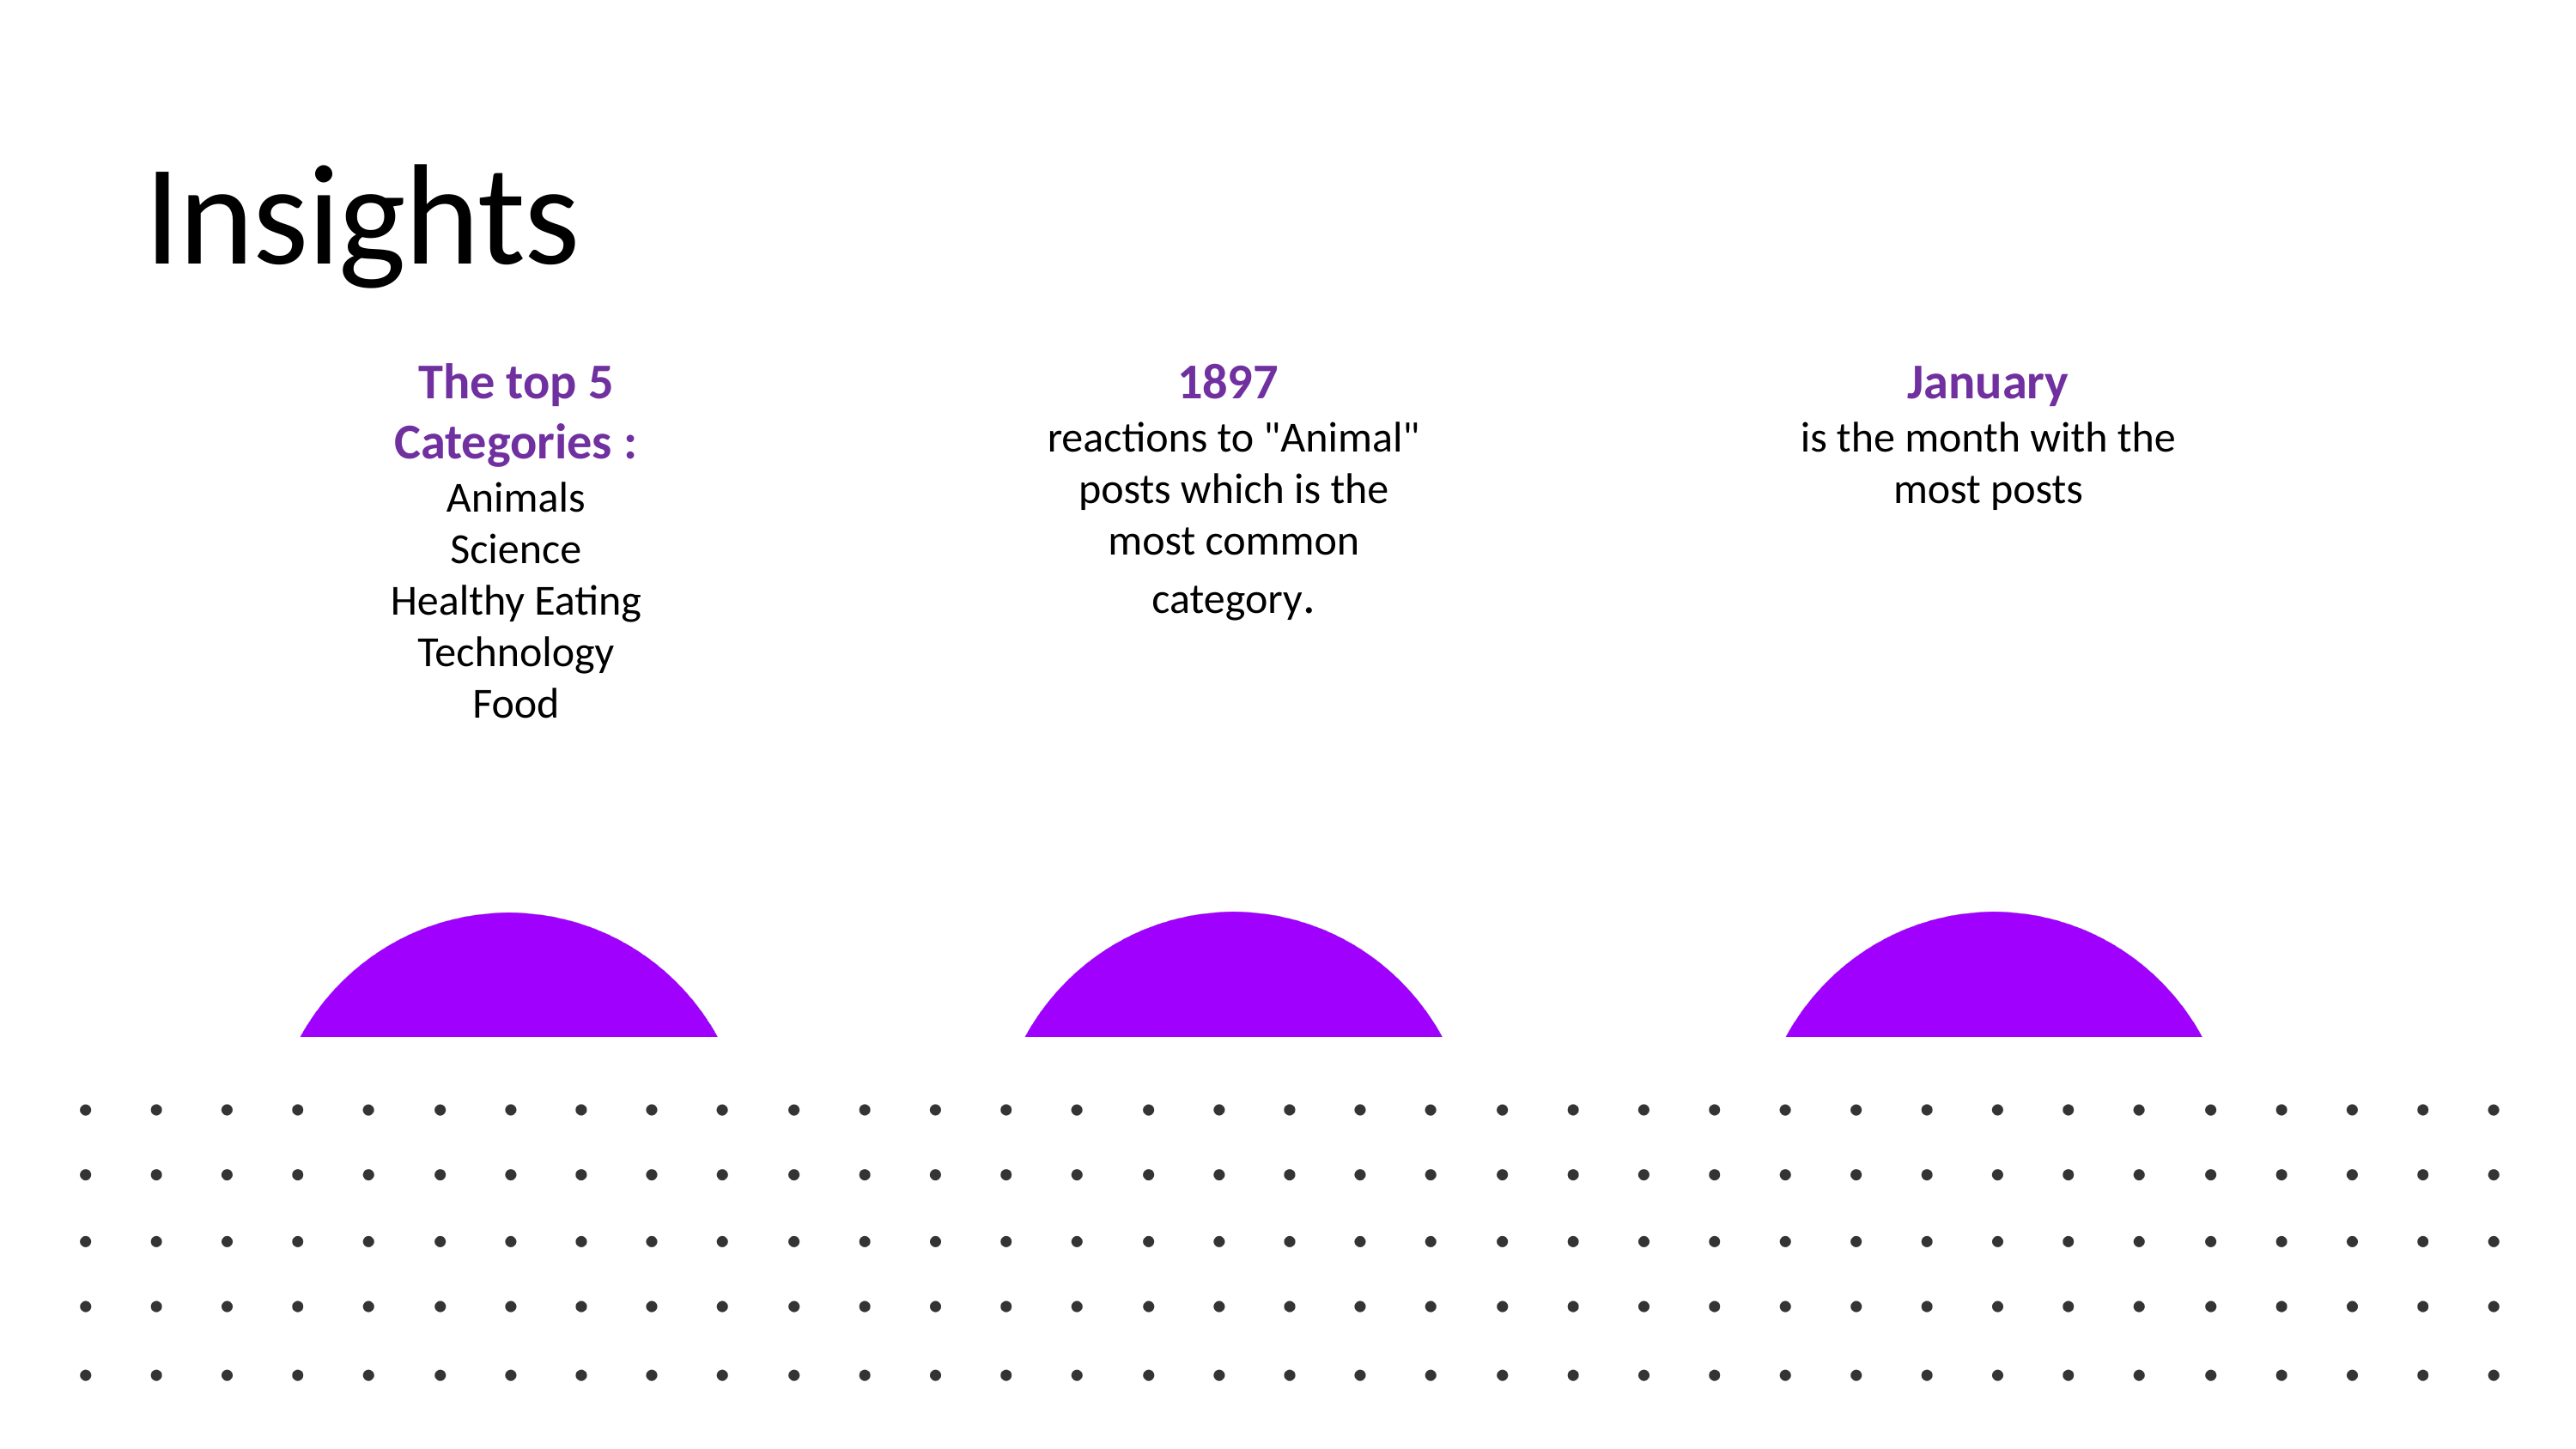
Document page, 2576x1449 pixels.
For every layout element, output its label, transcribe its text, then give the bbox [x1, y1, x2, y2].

text_box 1897 reactions to "Animal" posts which is the most common category. [1024, 342, 1443, 630]
text_box Insights [144, 121, 799, 294]
text_box January is the month with the most posts [1778, 342, 2198, 579]
text_box The top 5 Categories : Animals Science Healthy Eating Technology Food [299, 342, 732, 733]
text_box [72, 1099, 2504, 1385]
picture [299, 912, 719, 1037]
picture [1784, 912, 2204, 1037]
picture [1024, 912, 1443, 1037]
